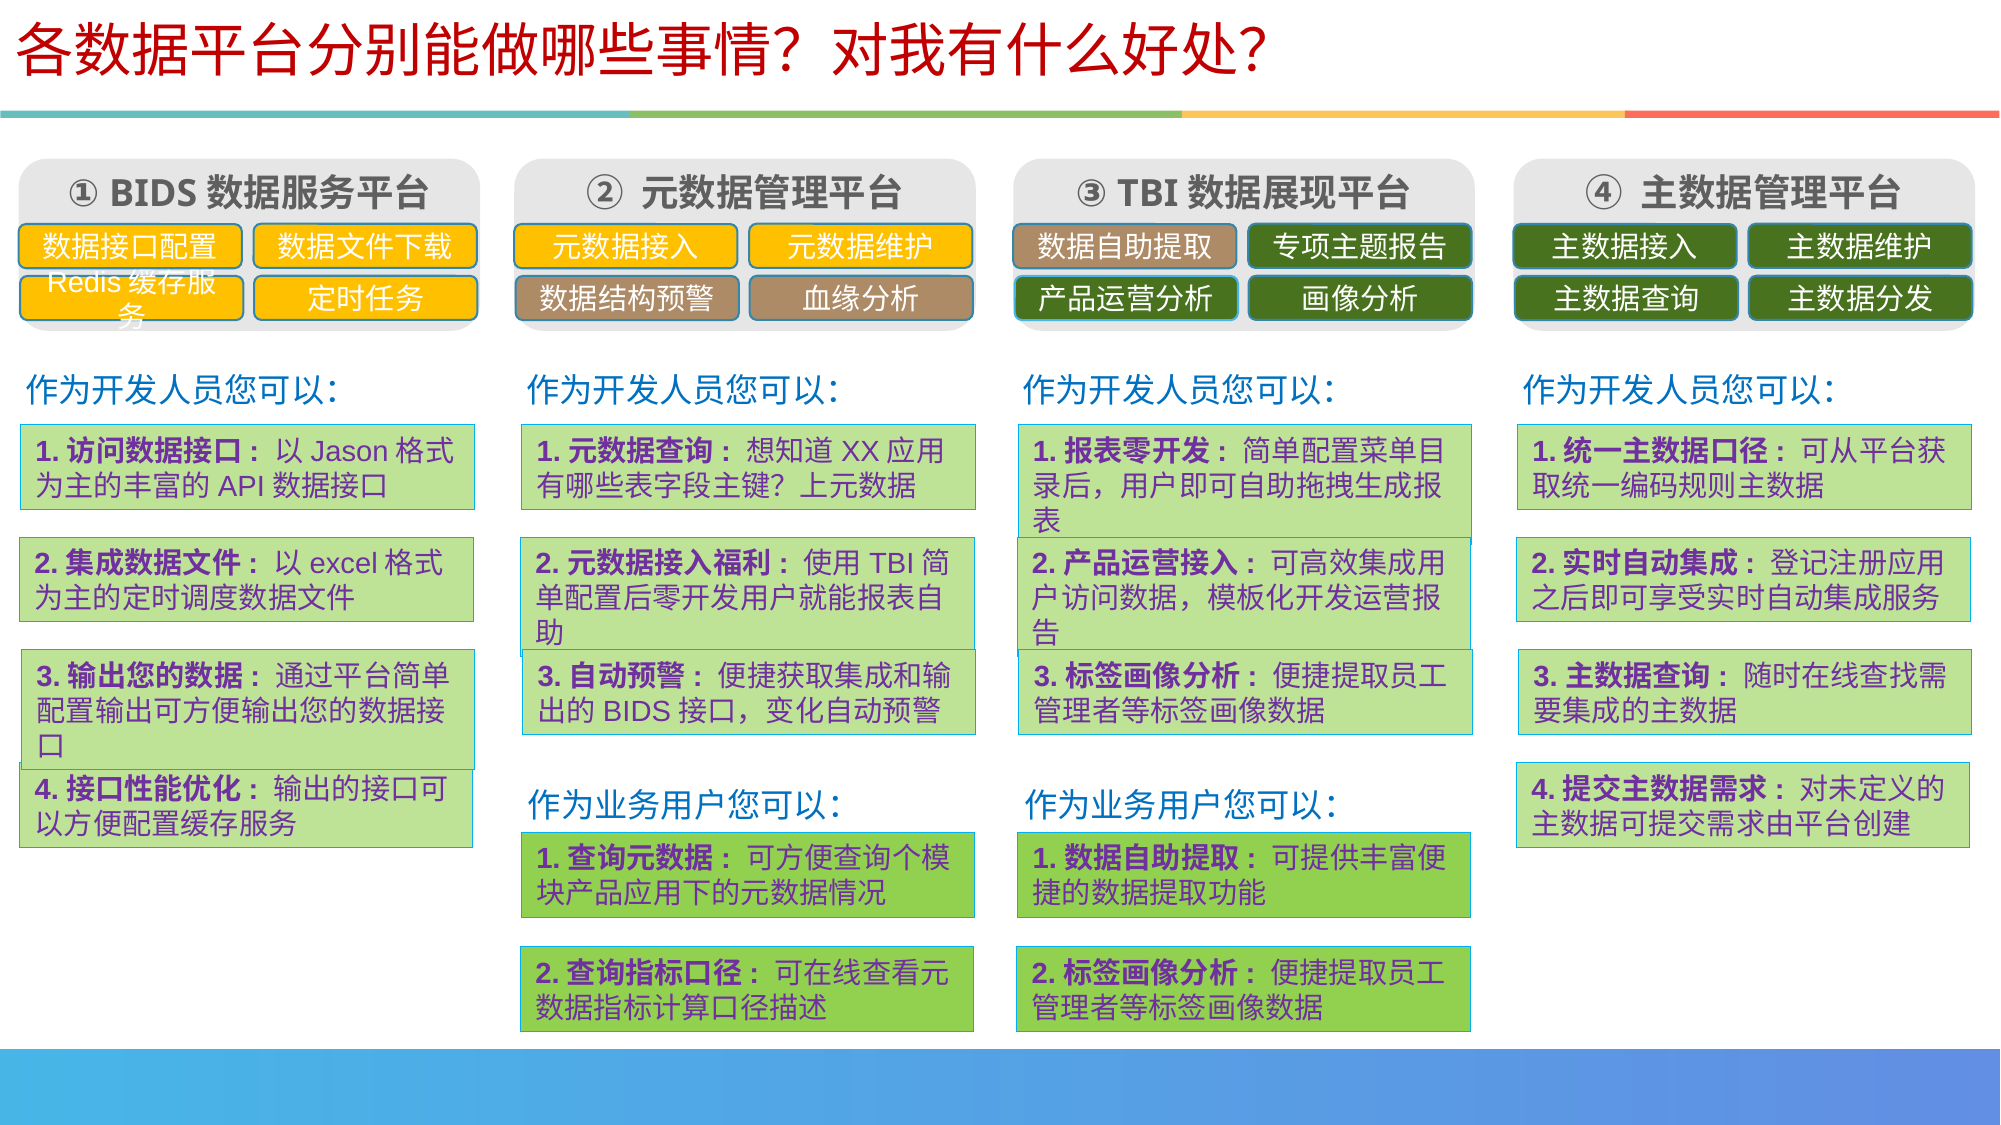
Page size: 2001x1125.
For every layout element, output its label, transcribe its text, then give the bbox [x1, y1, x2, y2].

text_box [514, 158, 976, 331]
text_box 作为开发人员您可以： [10, 361, 464, 417]
text_box 2.实时自动集成: 登记注册应用之后即可享受实时自动集成服务 [1516, 537, 1971, 622]
text_box 3.自动预警: 便捷获取集成和输出的BIDS接口，变化自动预警 [522, 649, 976, 735]
text_box 各数据平台分别能做哪些事情？对我有什么好处？ [0, 6, 1926, 99]
text_box 2.产品运营接入: 可高效集成用户访问数据，模板化开发运营报告 [1017, 537, 1471, 657]
text_box 作为开发人员您可以： [511, 361, 965, 417]
text_box 作为开发人员您可以： [1007, 361, 1461, 417]
text_box 3.输出您的数据: 通过平台简单配置输出可方便输出您的数据接口 [21, 649, 475, 770]
text_box 作为业务用户您可以： [1009, 776, 1463, 832]
text_box 3.主数据查询: 随时在线查找需要集成的主数据 [1518, 649, 1972, 735]
text_box 作为业务用户您可以： [513, 776, 967, 832]
text_box 2.元数据接入福利: 使用TBI简单配置后零开发用户就能报表自助 [520, 537, 975, 657]
text_box 1.元数据查询: 想知道XX应用有哪些表字段主键？上元数据 [521, 424, 976, 510]
text_box 1.数据自助提取: 可提供丰富便捷的数据提取功能 [1017, 832, 1471, 918]
text_box 1.访问数据接口: 以Jason格式为主的丰富的API数据接口 [20, 424, 475, 510]
text_box 1.统一主数据口径: 可从平台获取统一编码规则主数据 [1517, 424, 1972, 510]
text_box 4.接口性能优化: 输出的接口可以方便配置缓存服务 [19, 762, 473, 848]
text_box 2.标签画像分析: 便捷提取员工管理者等标签画像数据 [1016, 946, 1471, 1032]
text_box 作为开发人员您可以： [1507, 361, 1961, 417]
text_box 1.报表零开发: 简单配置菜单目录后，用户即可自助拖拽生成报表 [1018, 424, 1472, 545]
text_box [1013, 158, 1475, 331]
text_box 1.查询元数据: 可方便查询个模块产品应用下的元数据情况 [521, 832, 975, 918]
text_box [1513, 158, 1976, 331]
text_box 2.集成数据文件: 以excel格式为主的定时调度数据文件 [19, 537, 474, 622]
text_box 3.标签画像分析: 便捷提取员工管理者等标签画像数据 [1018, 649, 1473, 735]
text_box 4.提交主数据需求: 对未定义的主数据可提交需求由平台创建 [1516, 762, 1970, 848]
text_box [18, 158, 481, 331]
text_box 2.查询指标口径: 可在线查看元数据指标计算口径描述 [520, 946, 974, 1032]
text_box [0, 110, 2000, 119]
